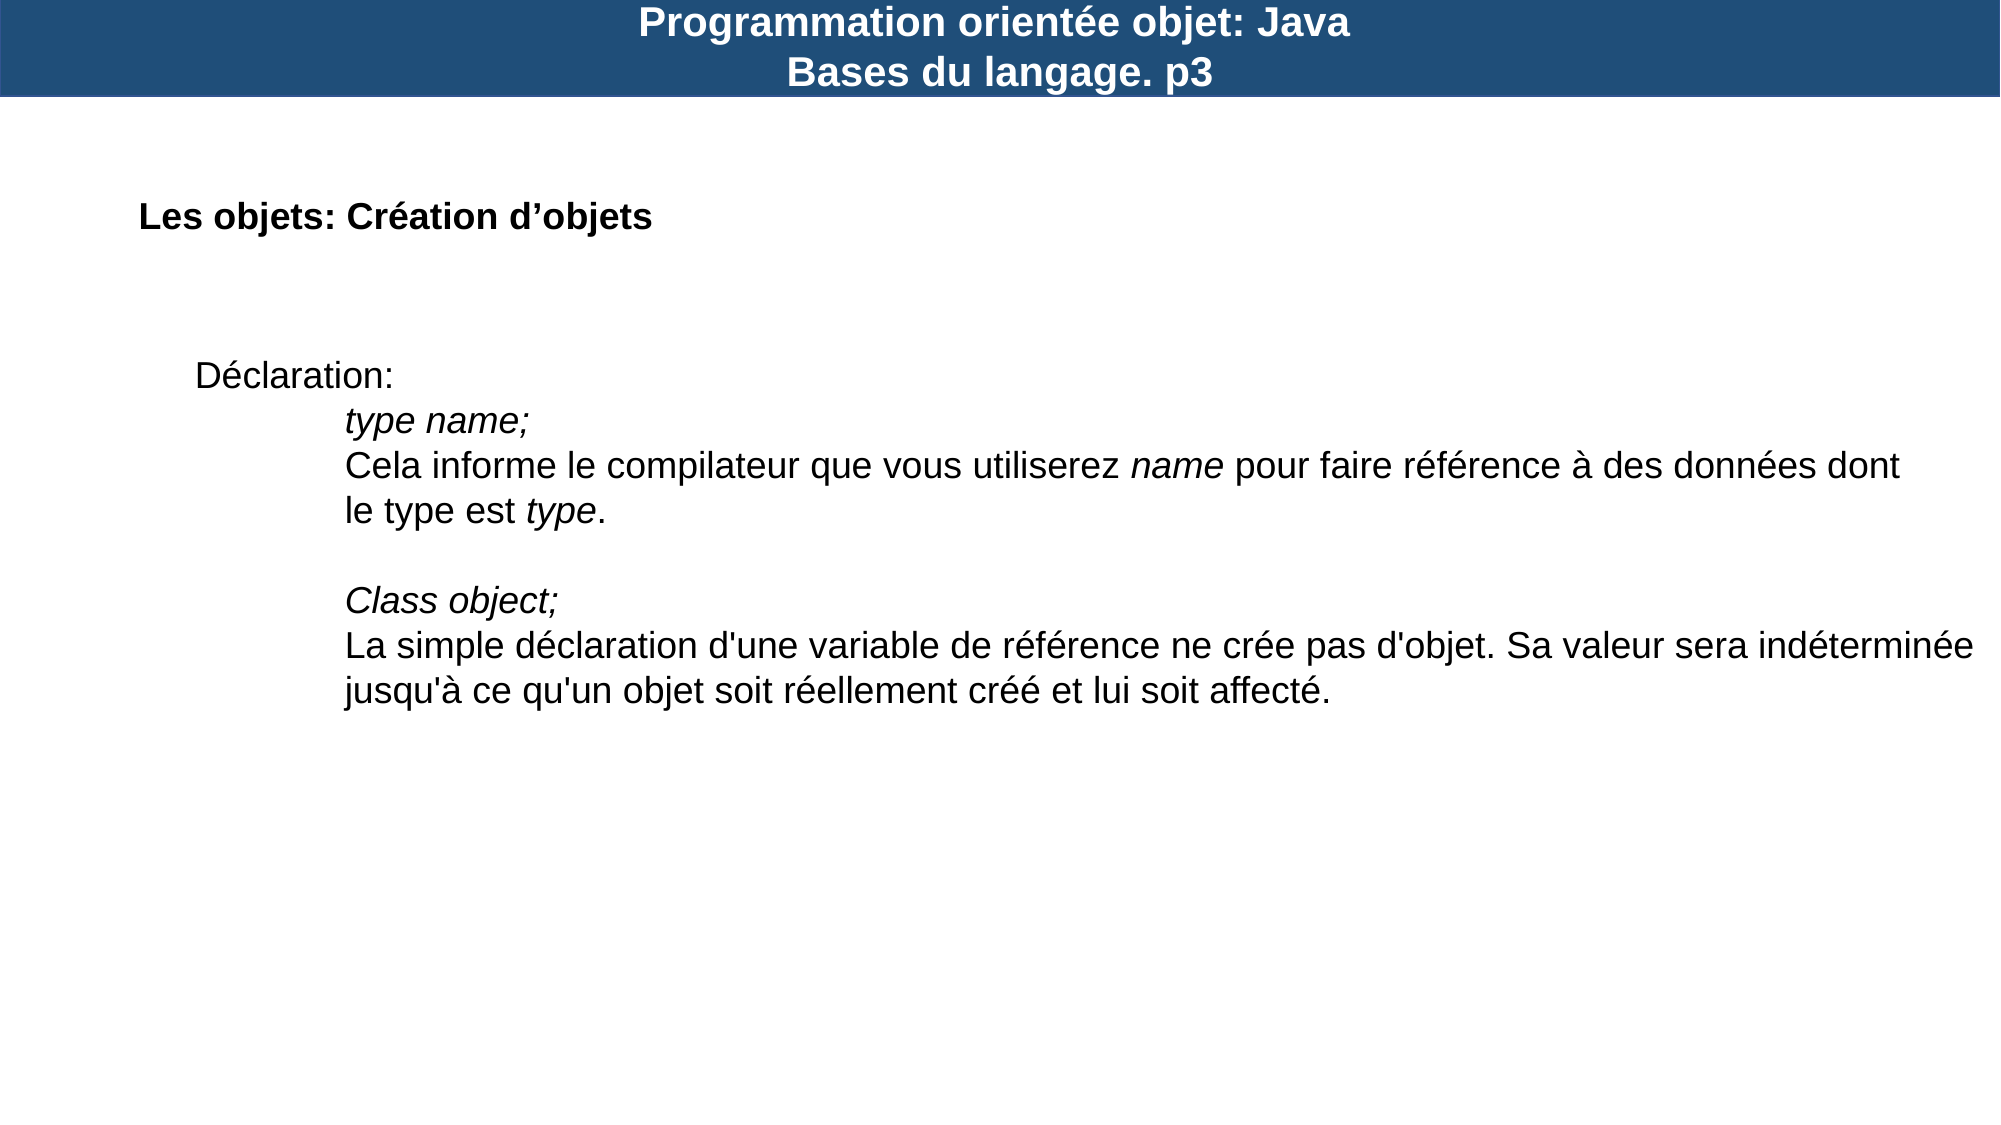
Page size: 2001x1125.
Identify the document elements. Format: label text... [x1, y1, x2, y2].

text_box Programmation orientée objet: Java Bases du langage. p3 [0, 0, 2000, 97]
text_box Les objets: Création d’objets [123, 184, 1087, 245]
text_box Déclaration: type name; Cela informe le compilateur que vous utiliserez name pour faire référence à des données dont le type est type. Class object; La simple déclaration d'une variable de référence ne crée pas d'objet. Sa valeur sera indéterminée jusqu'à ce qu'un objet soit réellement créé et lui soit affecté. [180, 343, 2000, 718]
